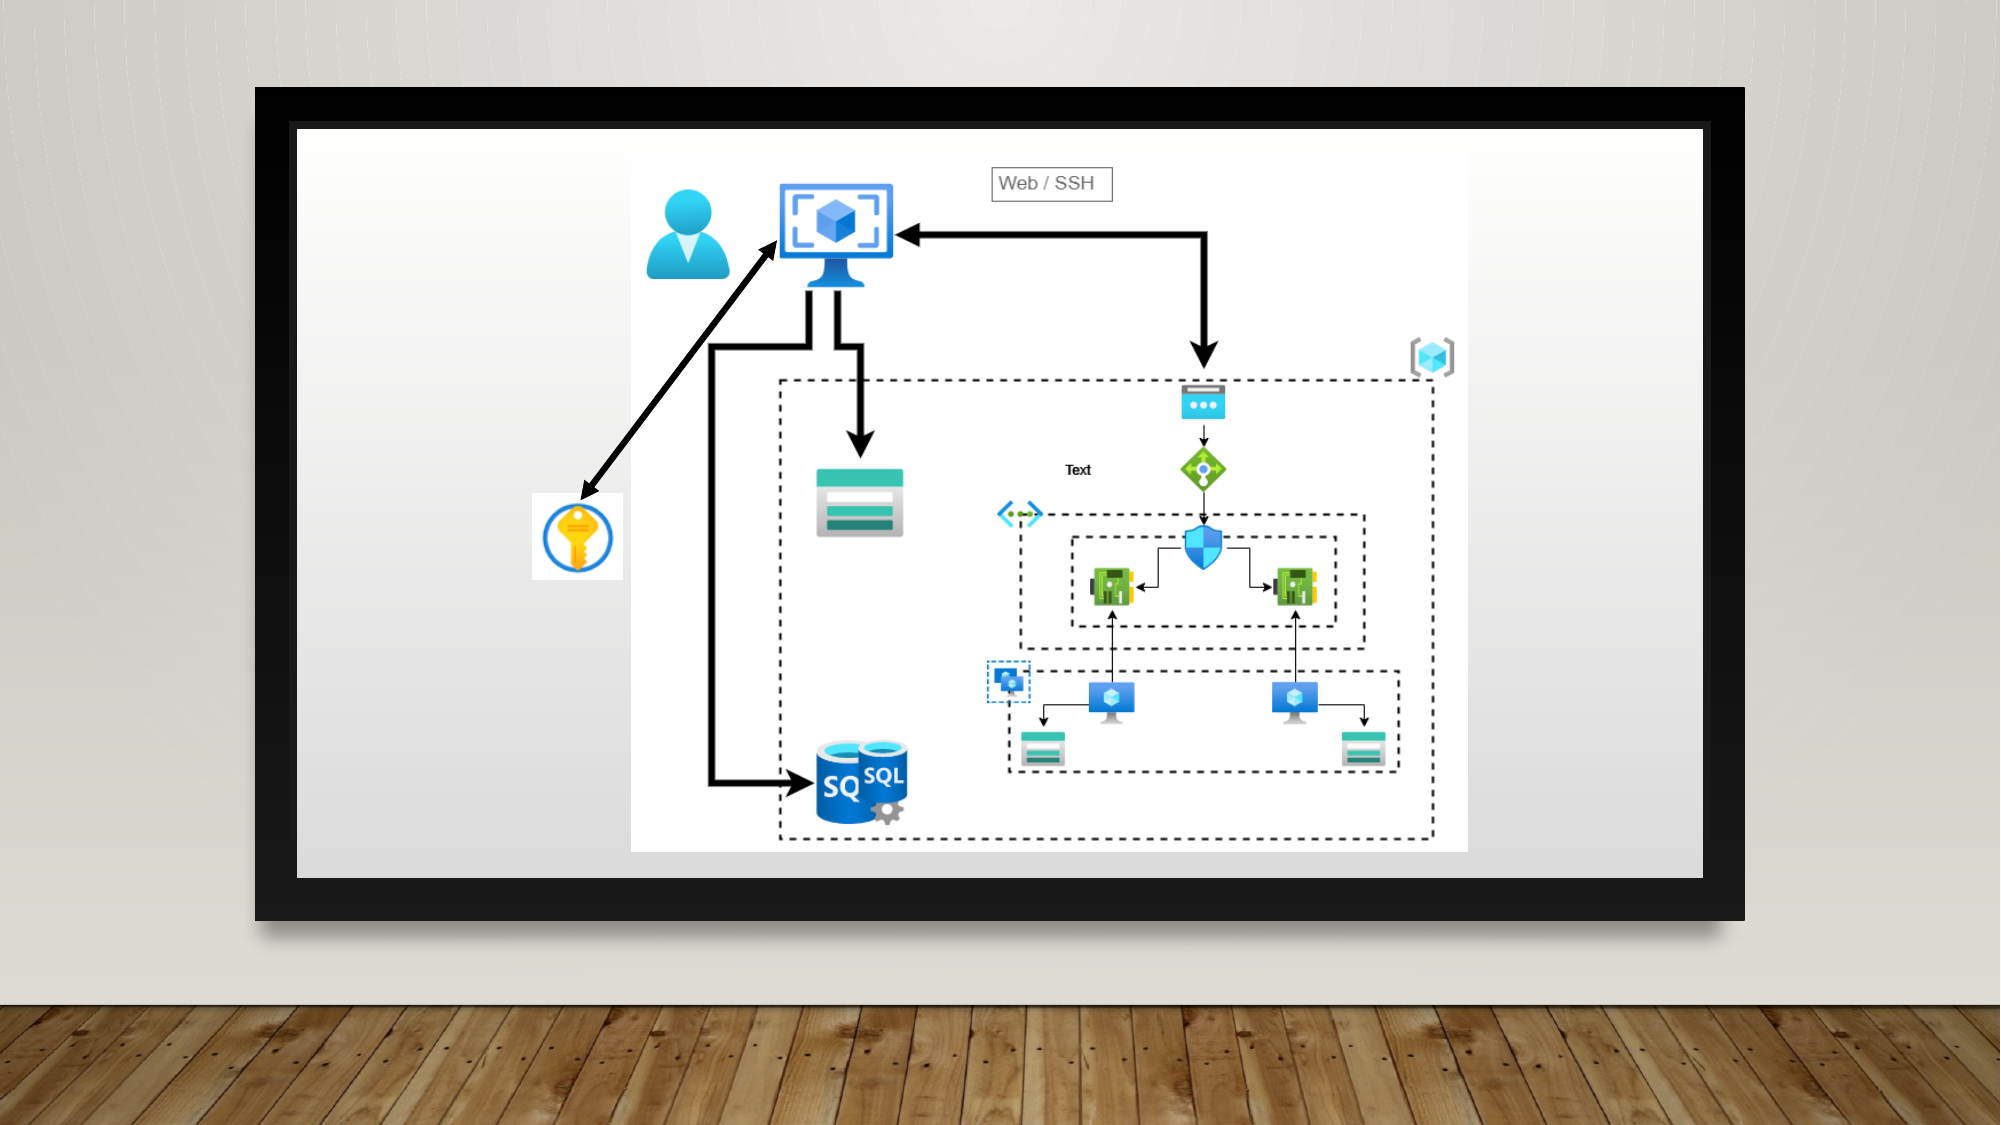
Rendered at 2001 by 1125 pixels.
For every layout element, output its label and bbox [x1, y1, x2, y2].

text_box [292, 124, 1708, 883]
picture [0, 1005, 2000, 1125]
text_box [532, 155, 1468, 852]
text_box [254, 87, 1745, 921]
